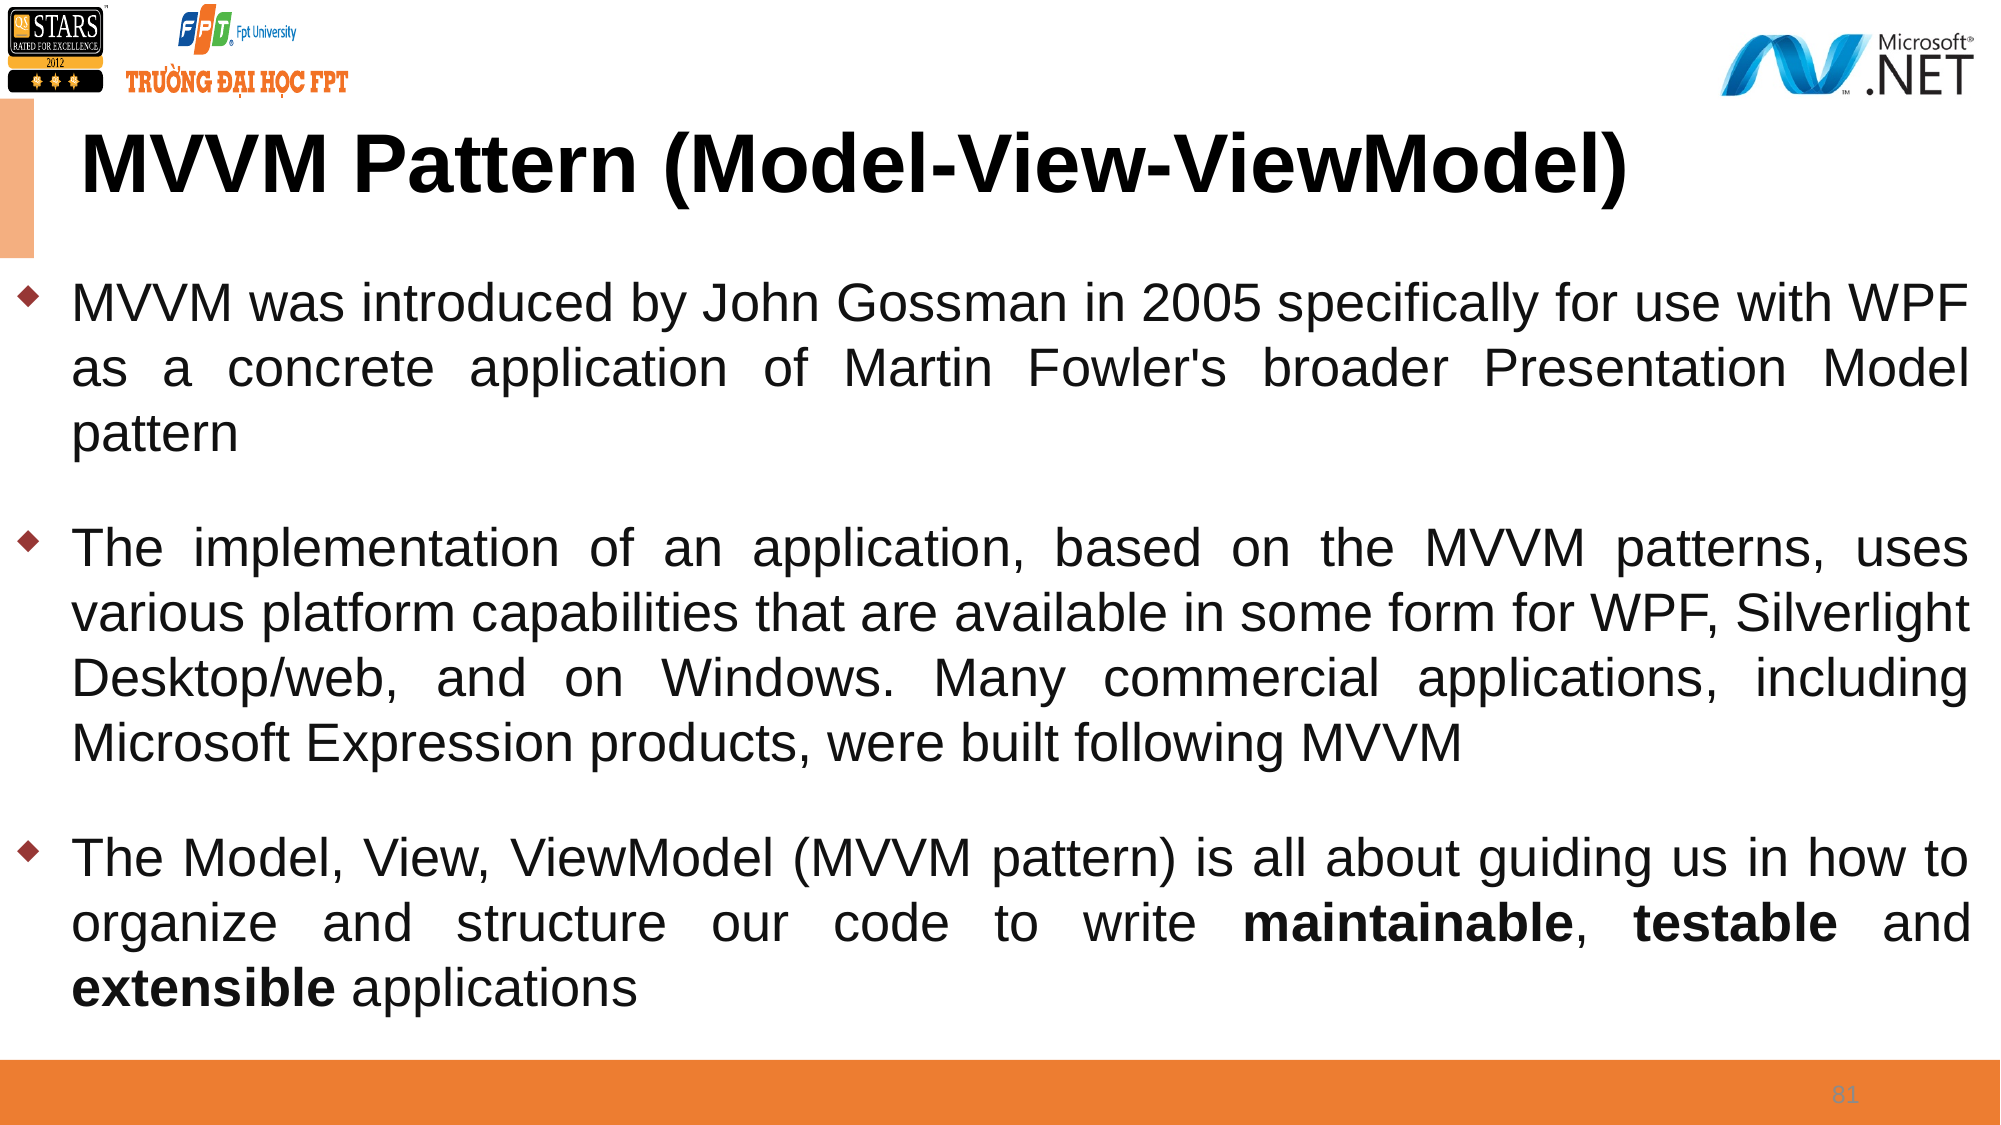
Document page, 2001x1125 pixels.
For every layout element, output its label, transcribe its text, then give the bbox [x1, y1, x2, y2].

slide_number 81 [1424, 1063, 1875, 1123]
text_box MVVM was introduced by John Gossman in 2005 specifically for use with WPF as a concrete application of Martin Fowler's broader Presentation Model pattern The implementation of an application, based on the MVVM patterns, uses various platform capabilities that are available in some form for WPF, Silverlight Desktop/web, and on Windows. Many commercial applications, including Microsoft Expression products, were built following MVVM The Model, View, ViewModel (MVVM pattern) is all about guiding us in how to organize and structure our code to write maintainable, testable and extensible applications [0, 260, 1988, 1025]
picture [1685, 0, 2001, 129]
title MVVM Pattern (Model-View-ViewModel) [65, 118, 2000, 213]
